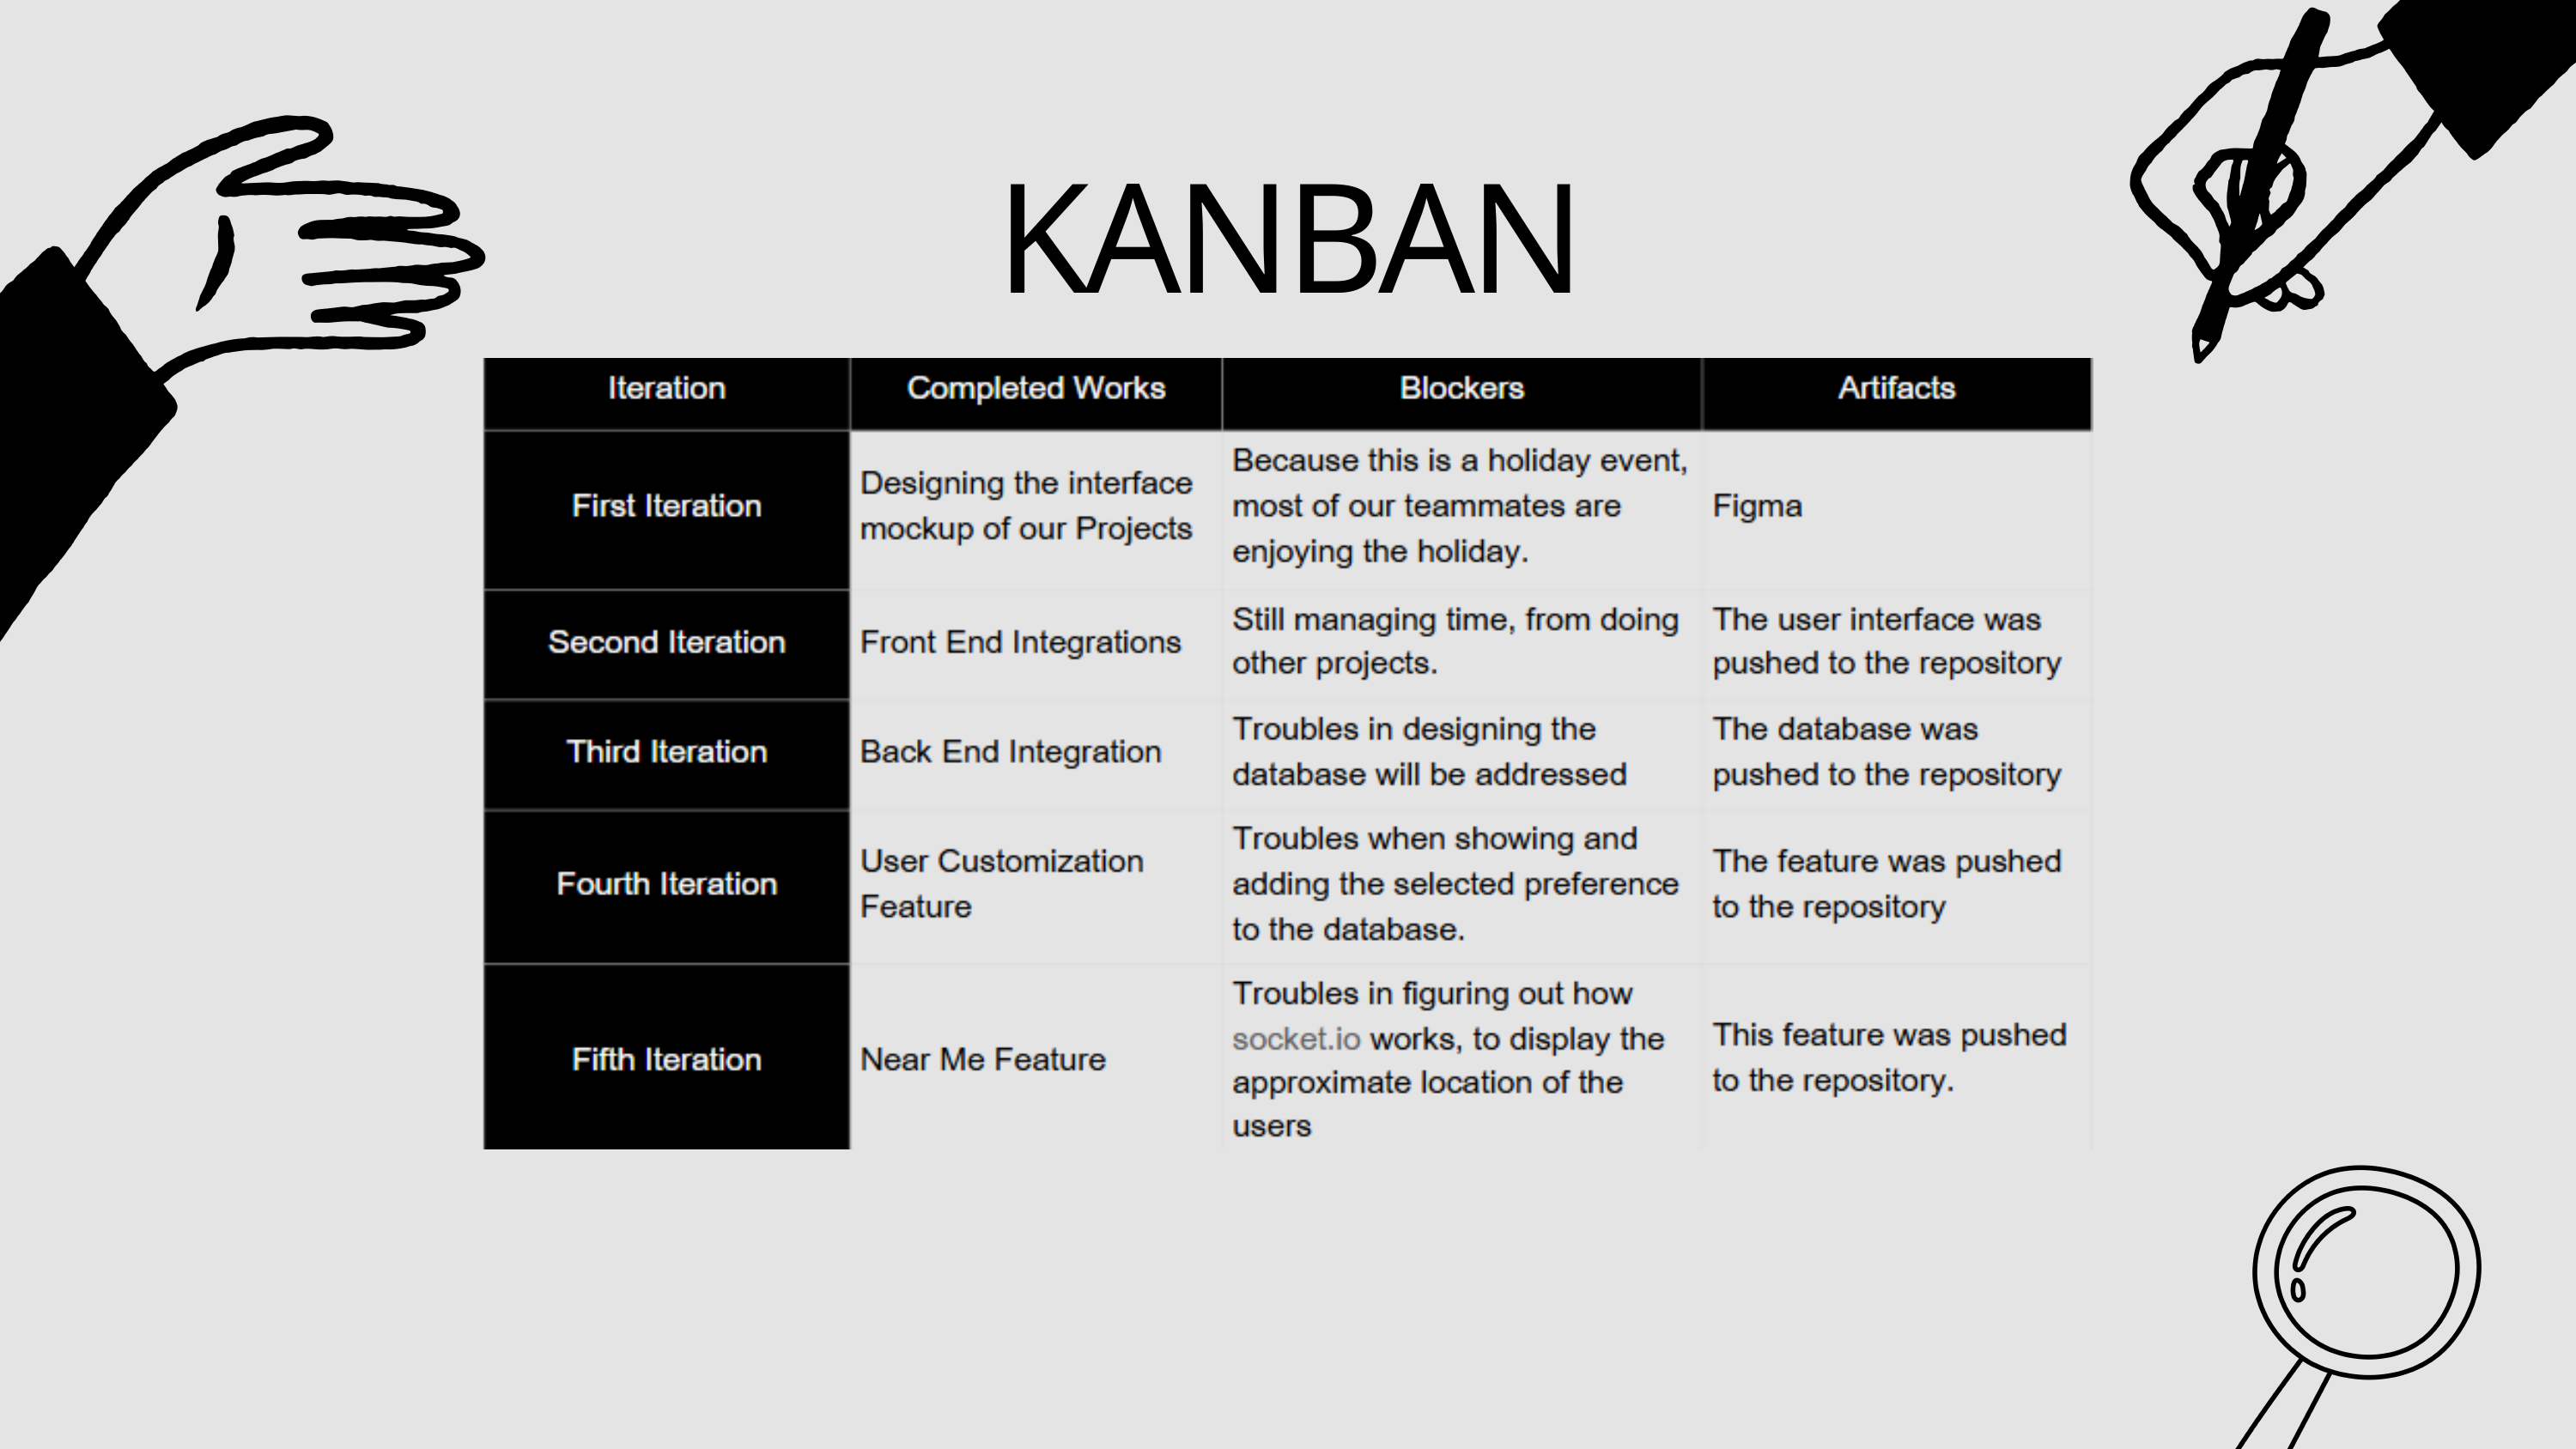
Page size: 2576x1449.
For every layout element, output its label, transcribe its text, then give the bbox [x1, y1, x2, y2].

text_box [0, 115, 487, 695]
picture [482, 357, 2094, 1149]
text_box KANBAN SUMMARY [676, 147, 1900, 355]
text_box [2129, 0, 2576, 364]
text_box [2215, 1164, 2485, 1449]
